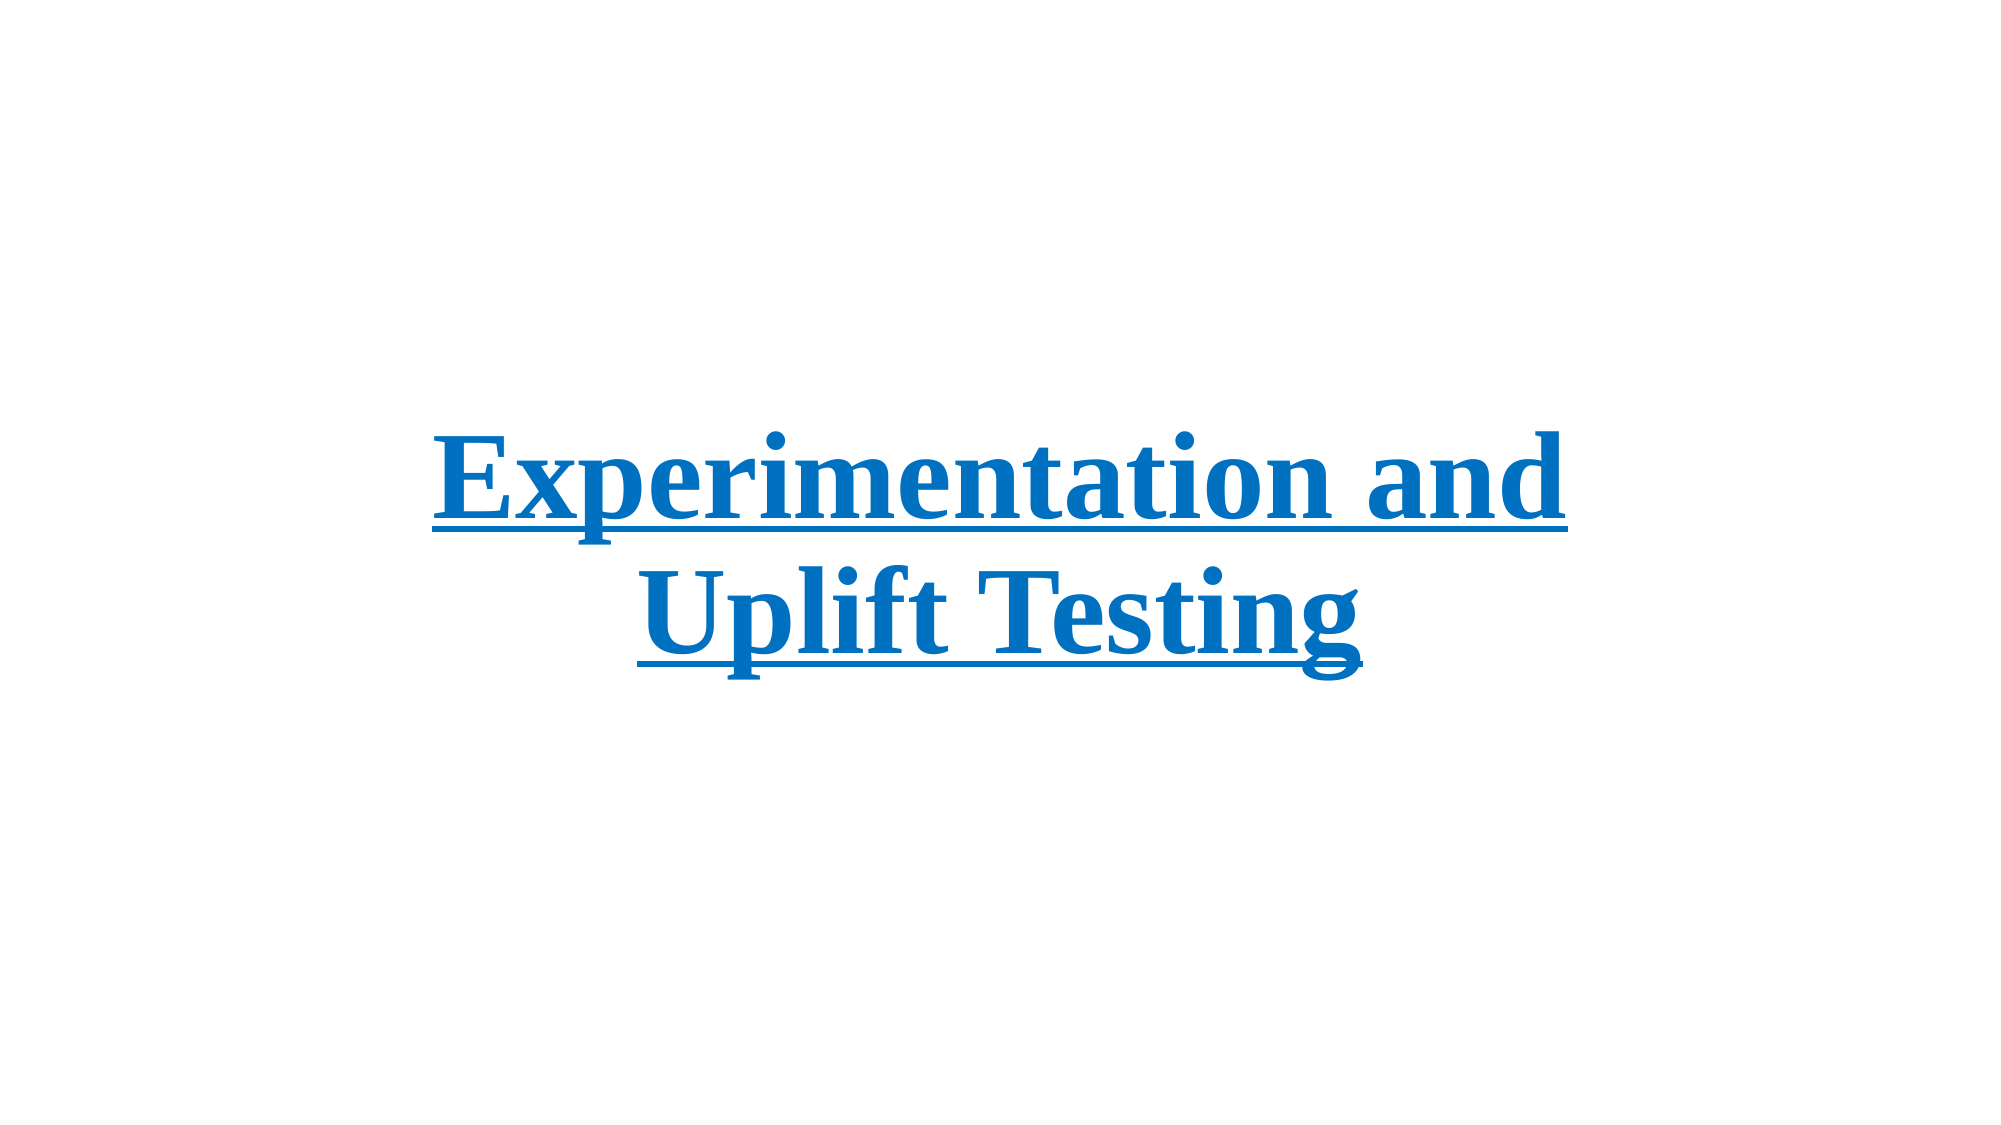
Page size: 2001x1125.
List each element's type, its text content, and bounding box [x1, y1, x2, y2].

title Experimentation and Uplift Testing [249, 184, 1750, 688]
